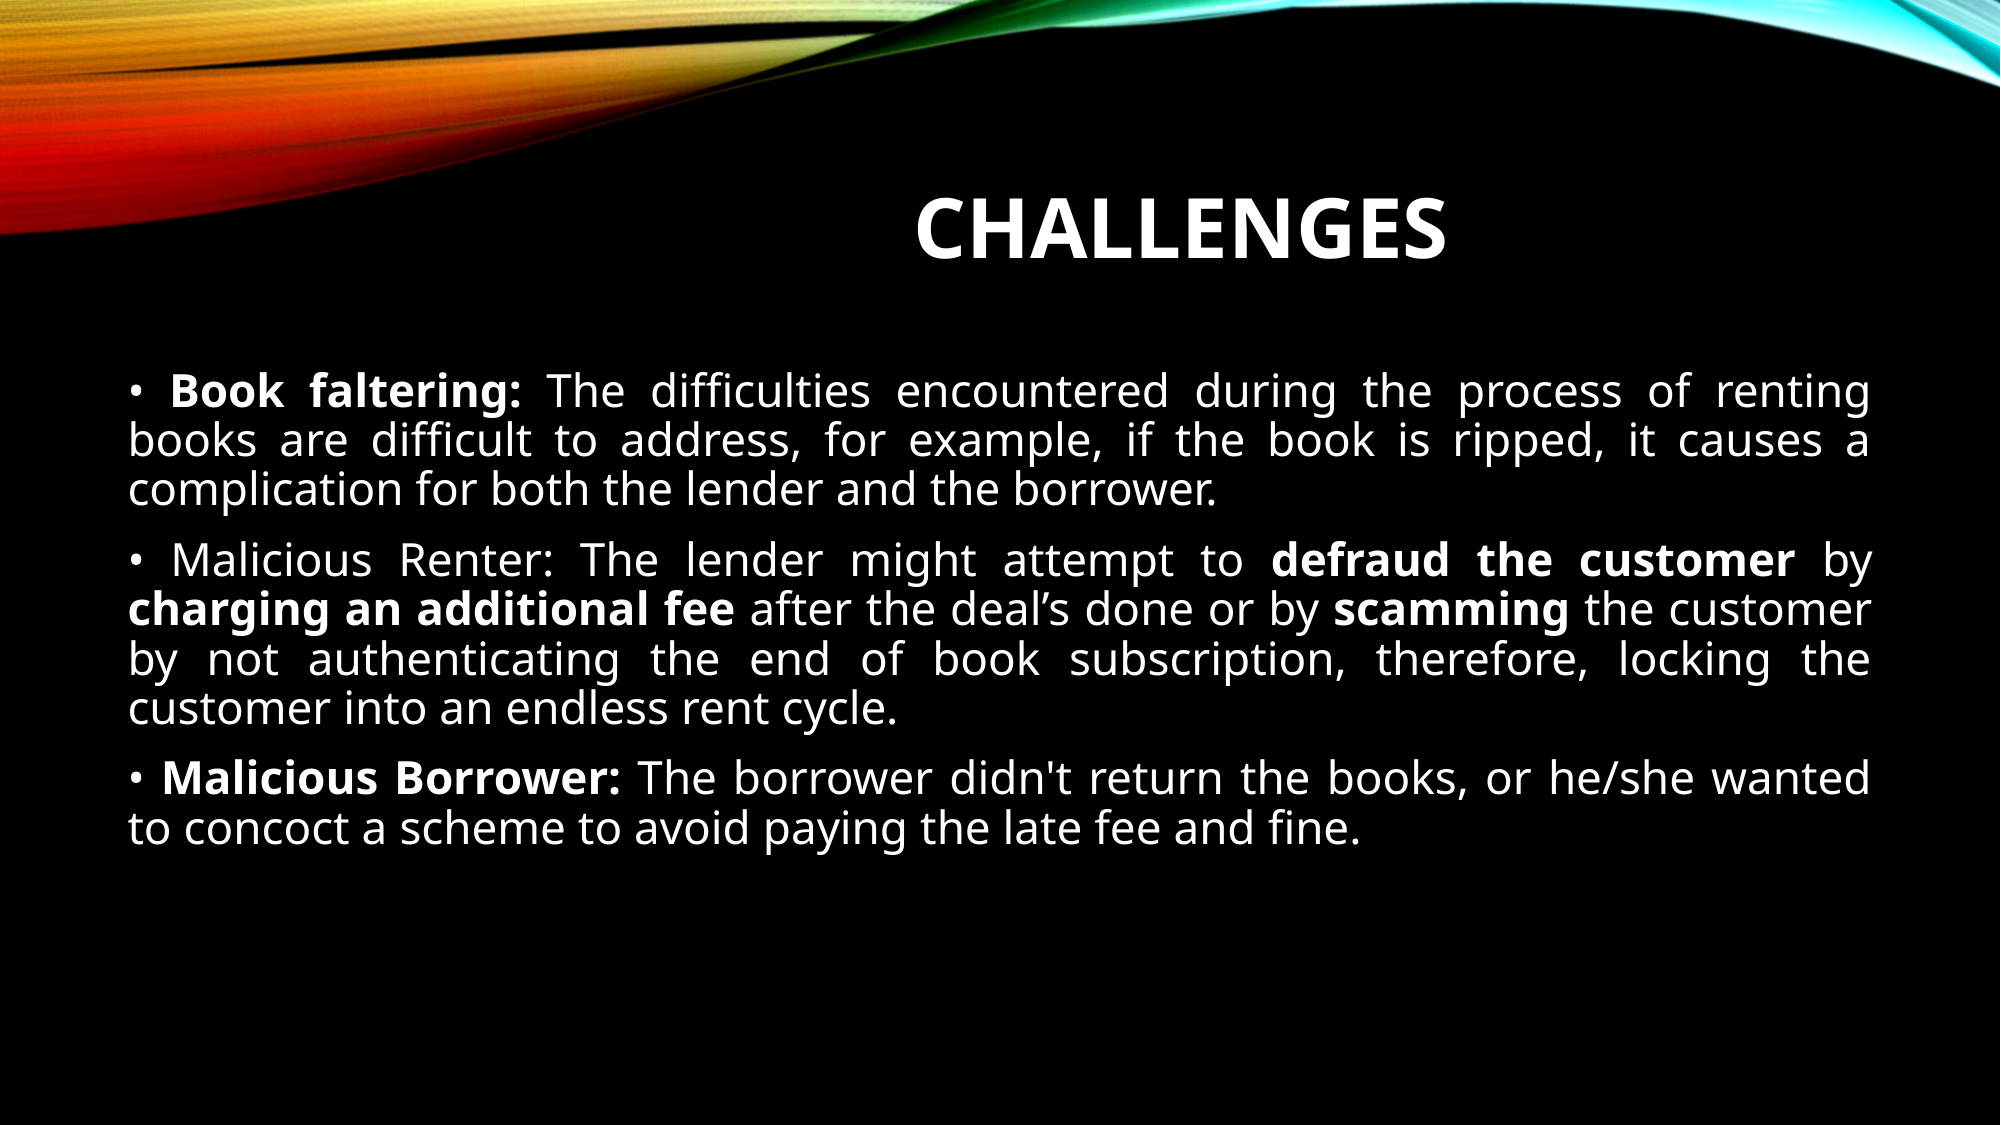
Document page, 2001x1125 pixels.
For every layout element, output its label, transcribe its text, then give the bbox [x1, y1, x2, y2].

title Challenges [474, 125, 1888, 338]
picture [0, 0, 2000, 237]
list • Book faltering: The difficulties encountered during the process of renting books are difficult to address, for example, if the book is ripped, it causes a complication for both the lender and the borrower. • Malicious Renter: The lender might attempt to defraud the customer by charging an additional fee after the deal’s done or by scamming the customer by not authenticating the end of book subscription, therefore, locking the customer into an endless rent cycle. • Malicious Borrower: The borrower didn't return the books, or he/she wanted to concoct a scheme to avoid paying the late fee and fine. [112, 360, 1888, 1021]
